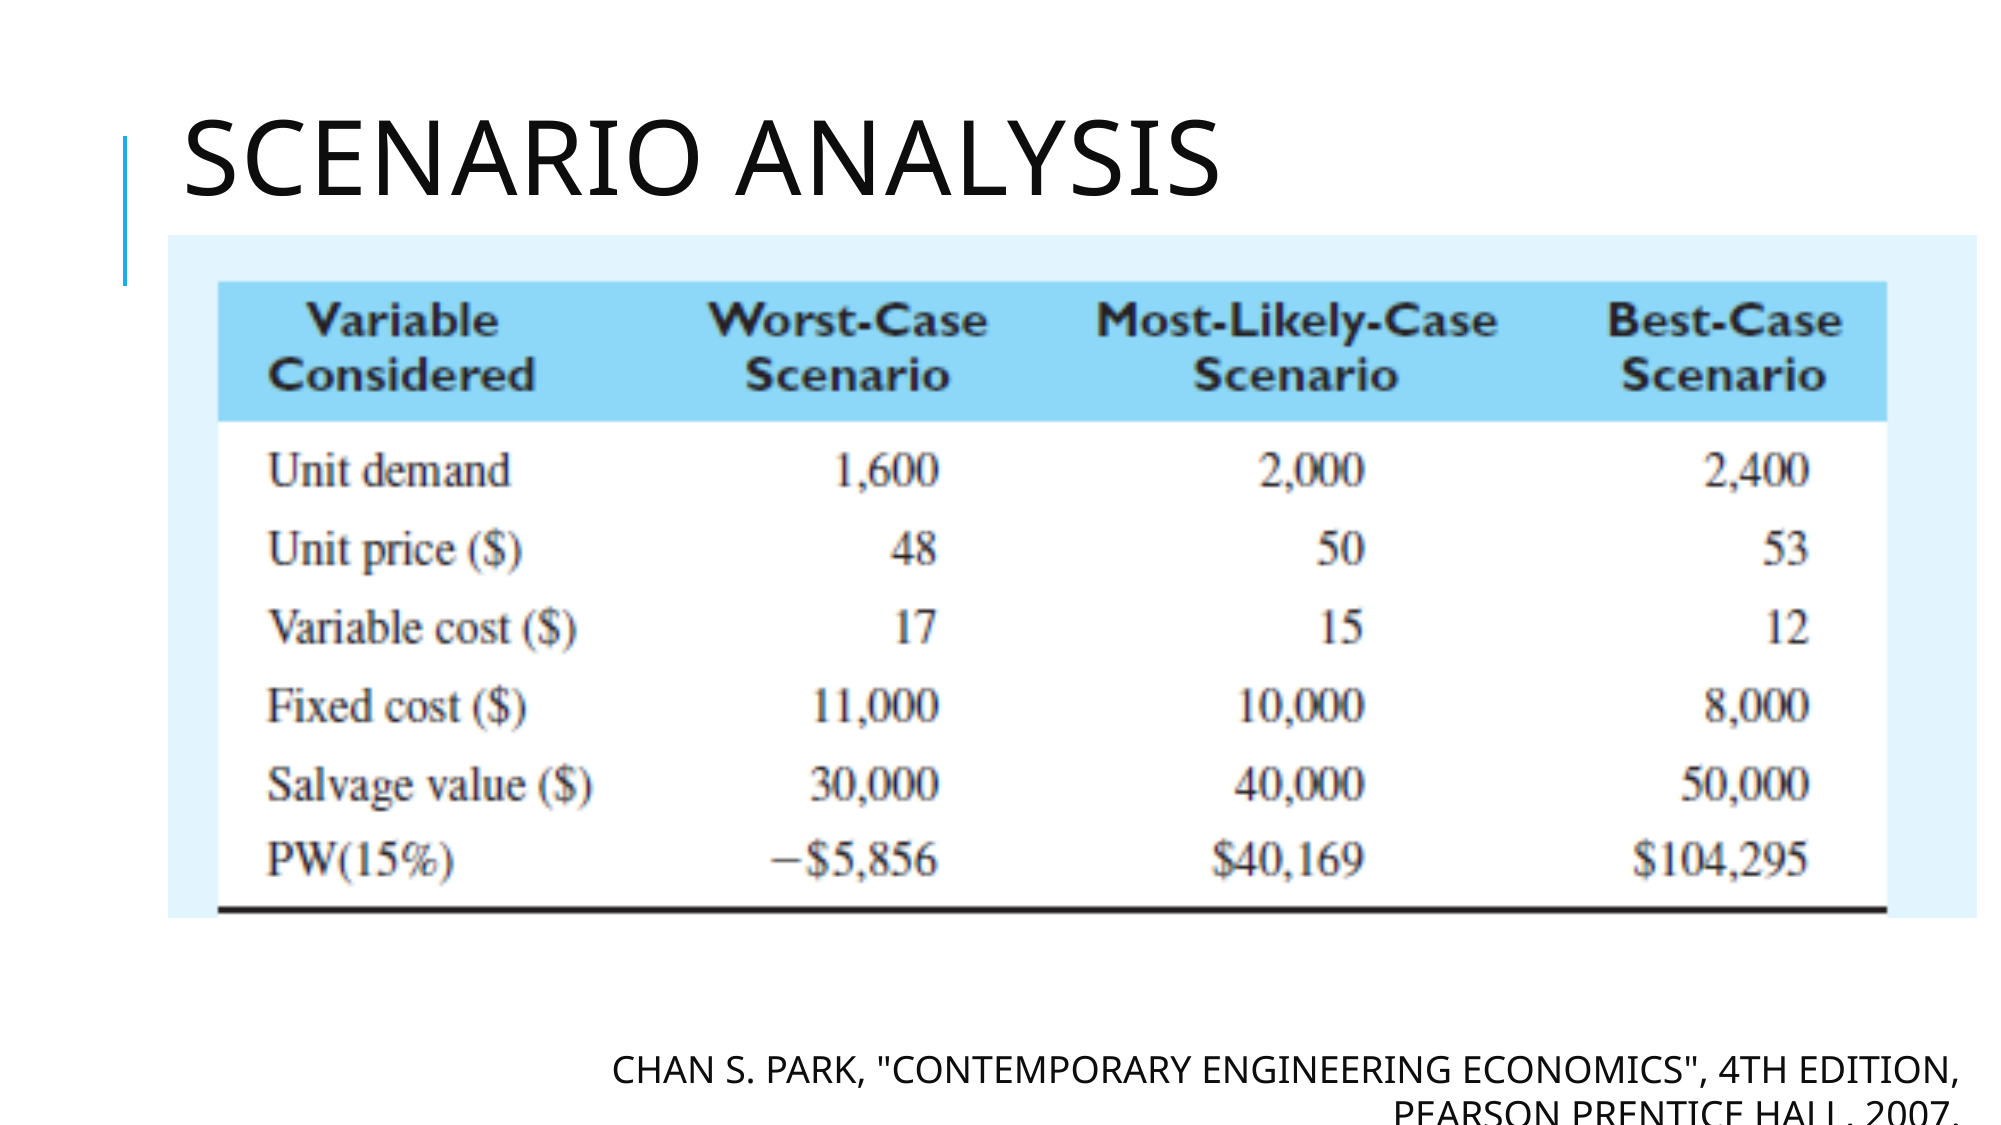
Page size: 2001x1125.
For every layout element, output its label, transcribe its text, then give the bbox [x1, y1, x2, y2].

title Scenario Analysis [168, 96, 1763, 232]
picture [167, 235, 1977, 918]
footer Chan S. Park, "Contemporary Engineering Economics", 4th Edition, Pearson Prentice Hall, 2007. [458, 1038, 1977, 1125]
